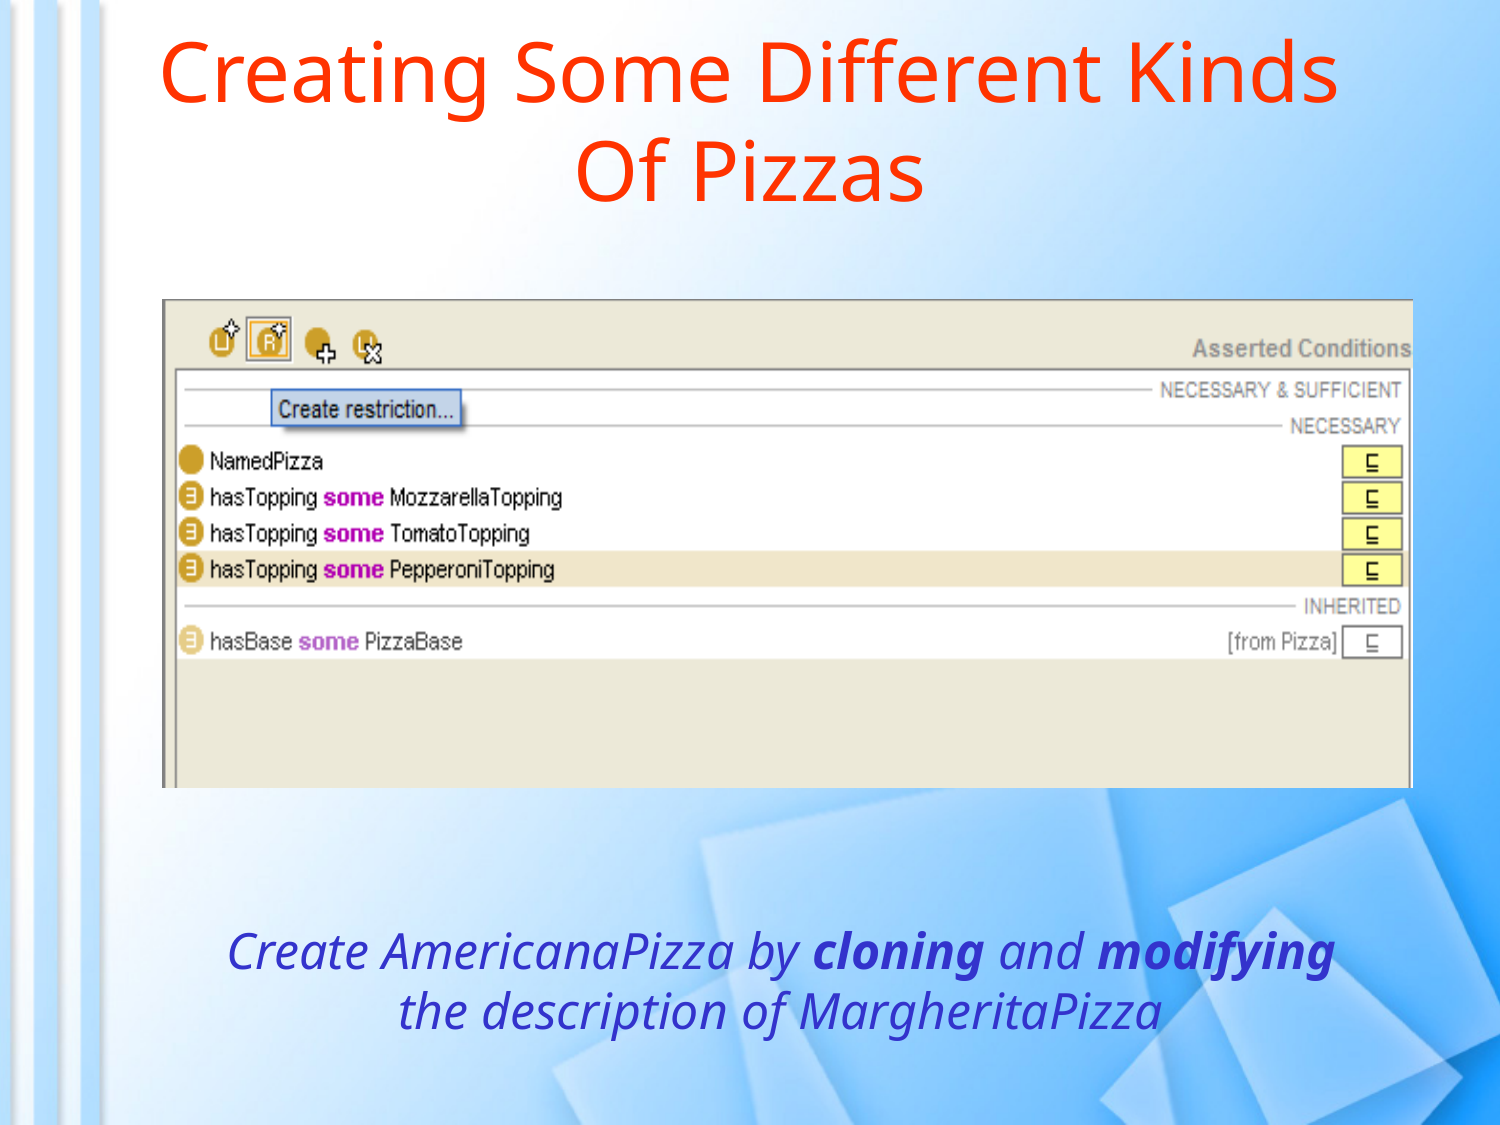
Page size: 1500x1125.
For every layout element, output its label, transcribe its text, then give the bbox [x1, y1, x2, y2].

text_box Create AmericanaPizza by cloning and modifying the description of MargheritaPizza [187, 912, 1375, 1048]
picture [0, 0, 1500, 1125]
text_box Creating Some Different Kinds Of Pizzas [112, 24, 1388, 213]
